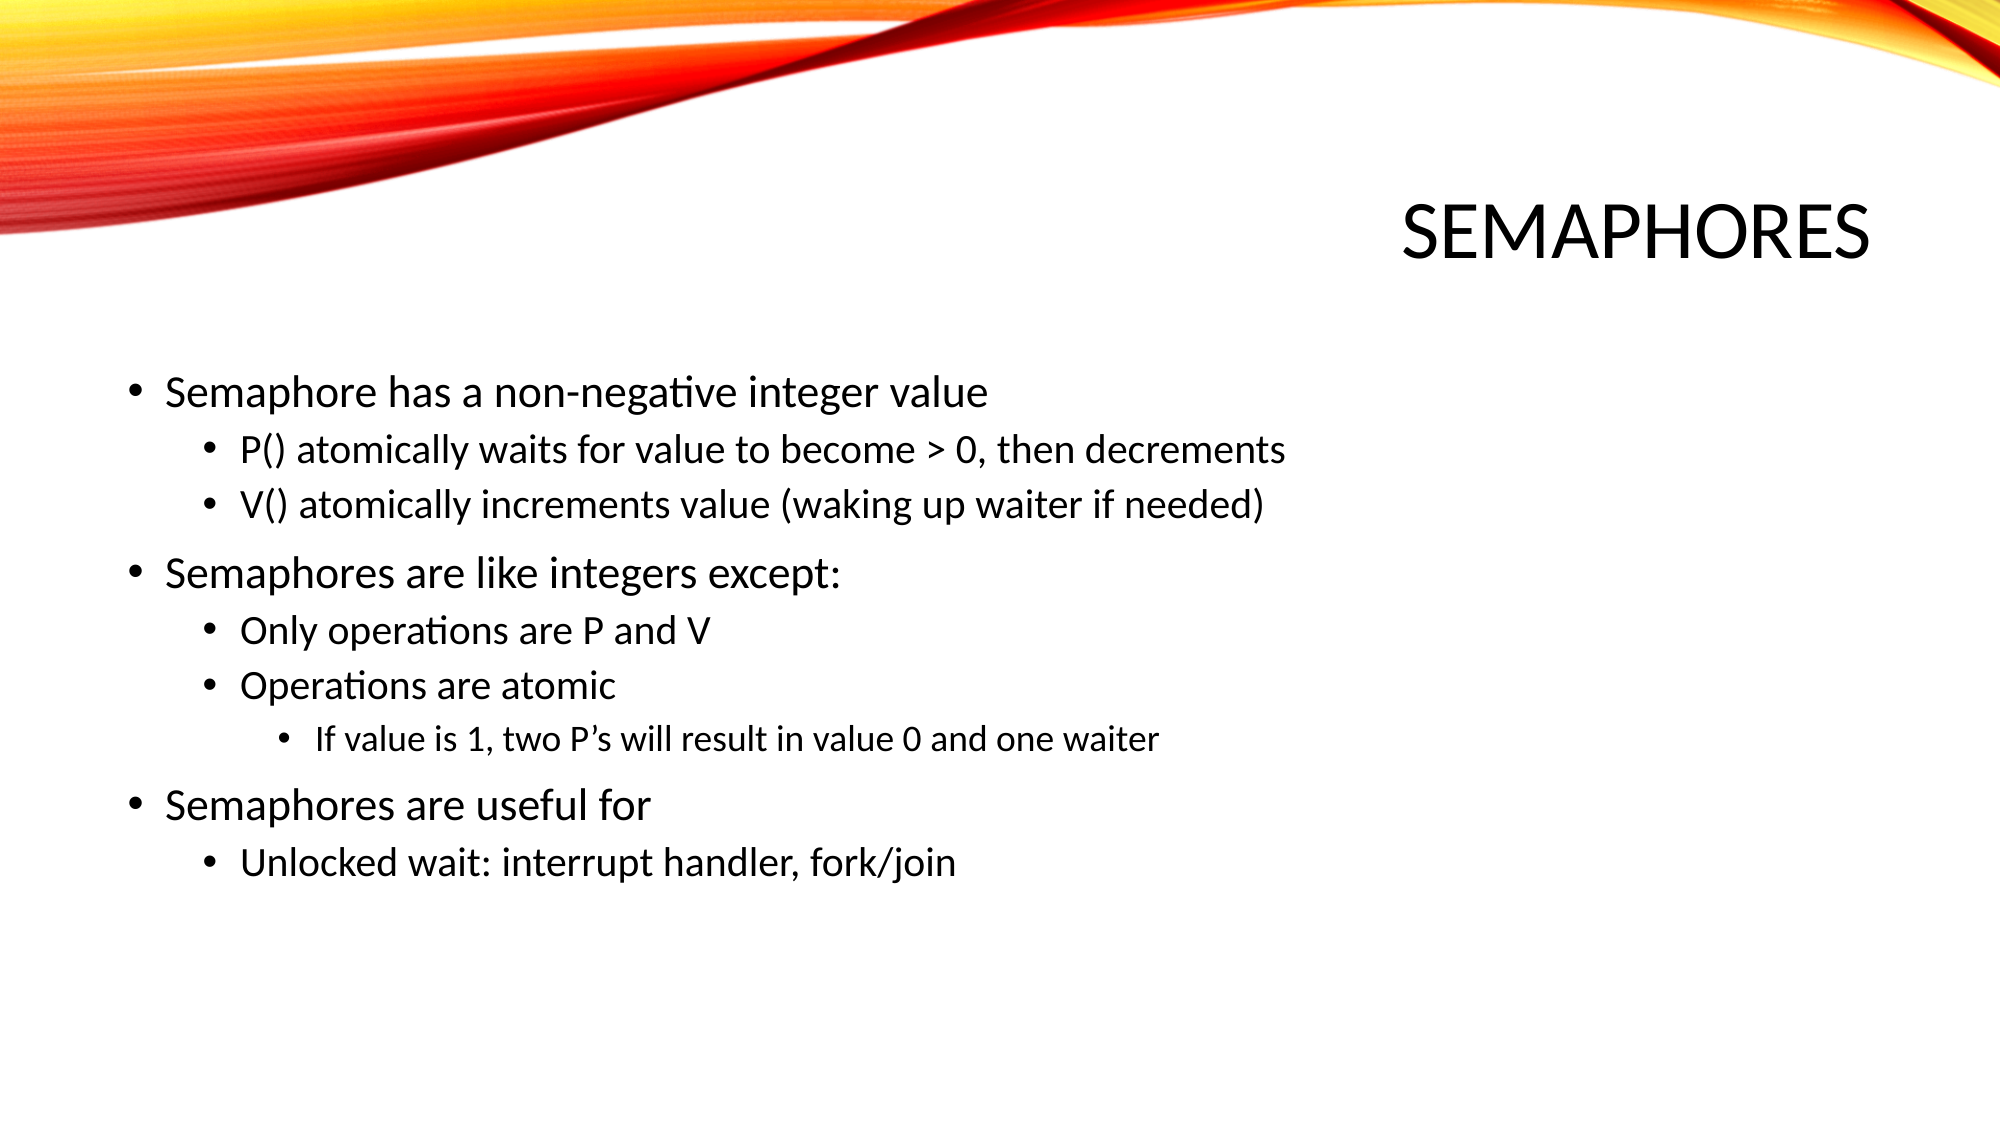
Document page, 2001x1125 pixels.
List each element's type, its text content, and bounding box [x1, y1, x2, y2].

picture [0, 0, 2000, 237]
list Semaphore has a non-negative integer value P() atomically waits for value to become > 0, then decrements V() atomically increments value (waking up waiter if needed) Semaphores are like integers except: Only operations are P and V Operations are atomic If value is 1, two P’s will result in value 0 and one waiter Semaphores are useful for Unlocked wait: interrupt handler, fork/join [112, 360, 1888, 1021]
title Semaphores [474, 125, 1888, 338]
